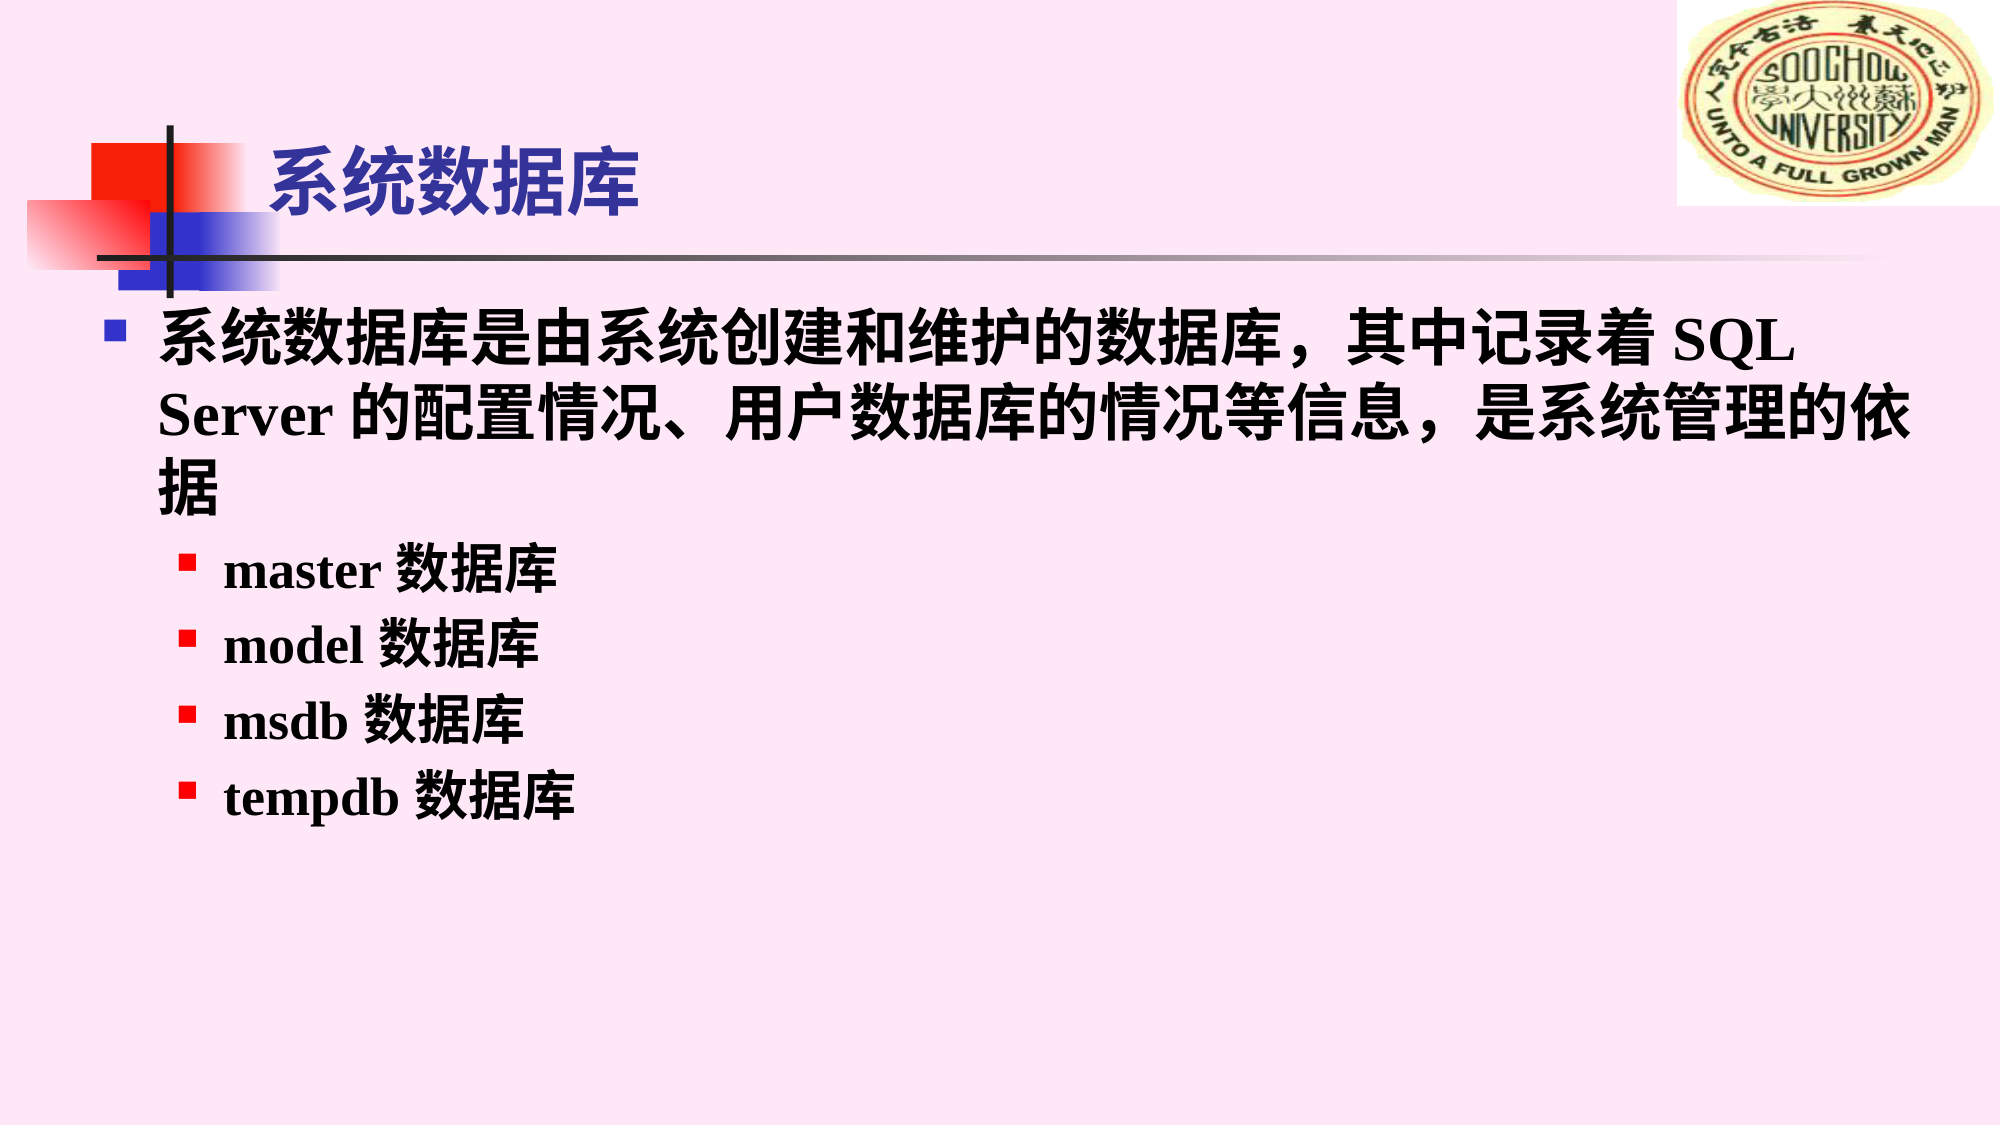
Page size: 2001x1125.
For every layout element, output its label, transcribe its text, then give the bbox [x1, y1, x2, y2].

list 系统数据库是由系统创建和维护的数据库，其中记录着SQL Server的配置情况、用户数据库的情况等信息，是系统管理的依据 master数据库 model数据库 msdb数据库 tempdb数据库 [86, 290, 1961, 1013]
title 系统数据库 [251, 101, 1957, 232]
picture [1677, 0, 2000, 206]
